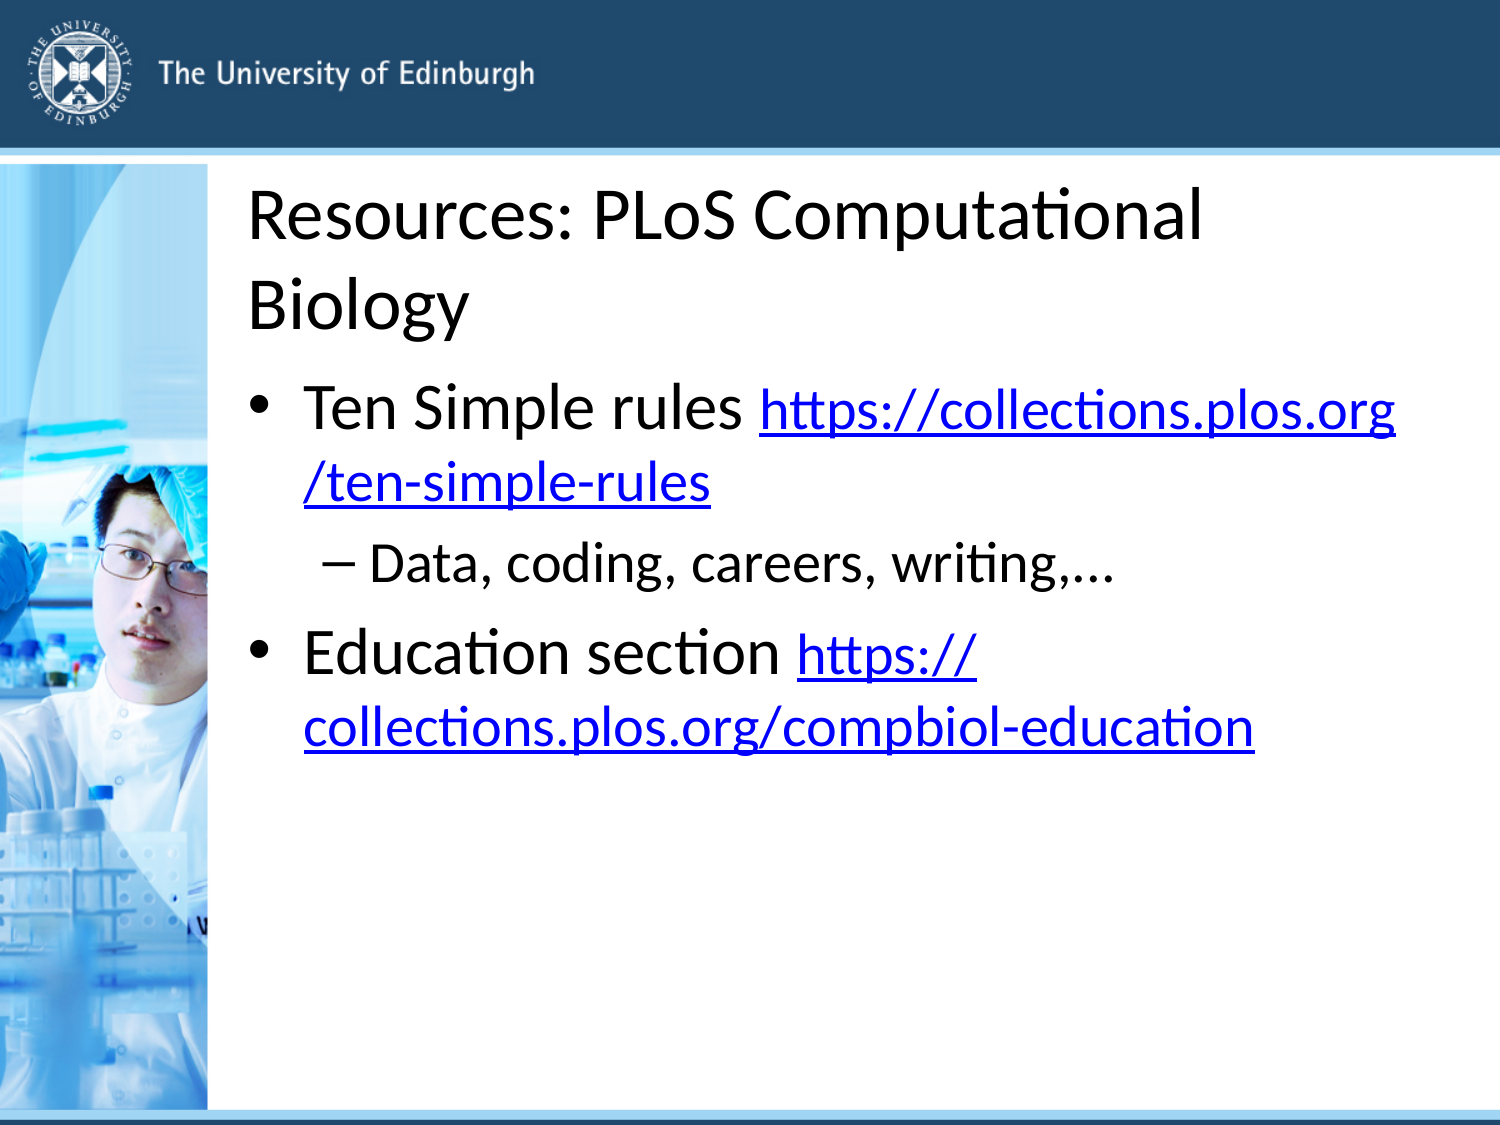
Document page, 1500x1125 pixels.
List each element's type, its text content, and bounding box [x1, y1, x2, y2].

picture [0, 0, 1500, 1125]
list Ten Simple rules https://collections.plos.org/ten-simple-rules Data, coding, careers, writing,... Education section https://collections.plos.org/compbiol-education [232, 355, 1425, 1005]
title Resources: PLoS Computational Biology [232, 160, 1425, 348]
